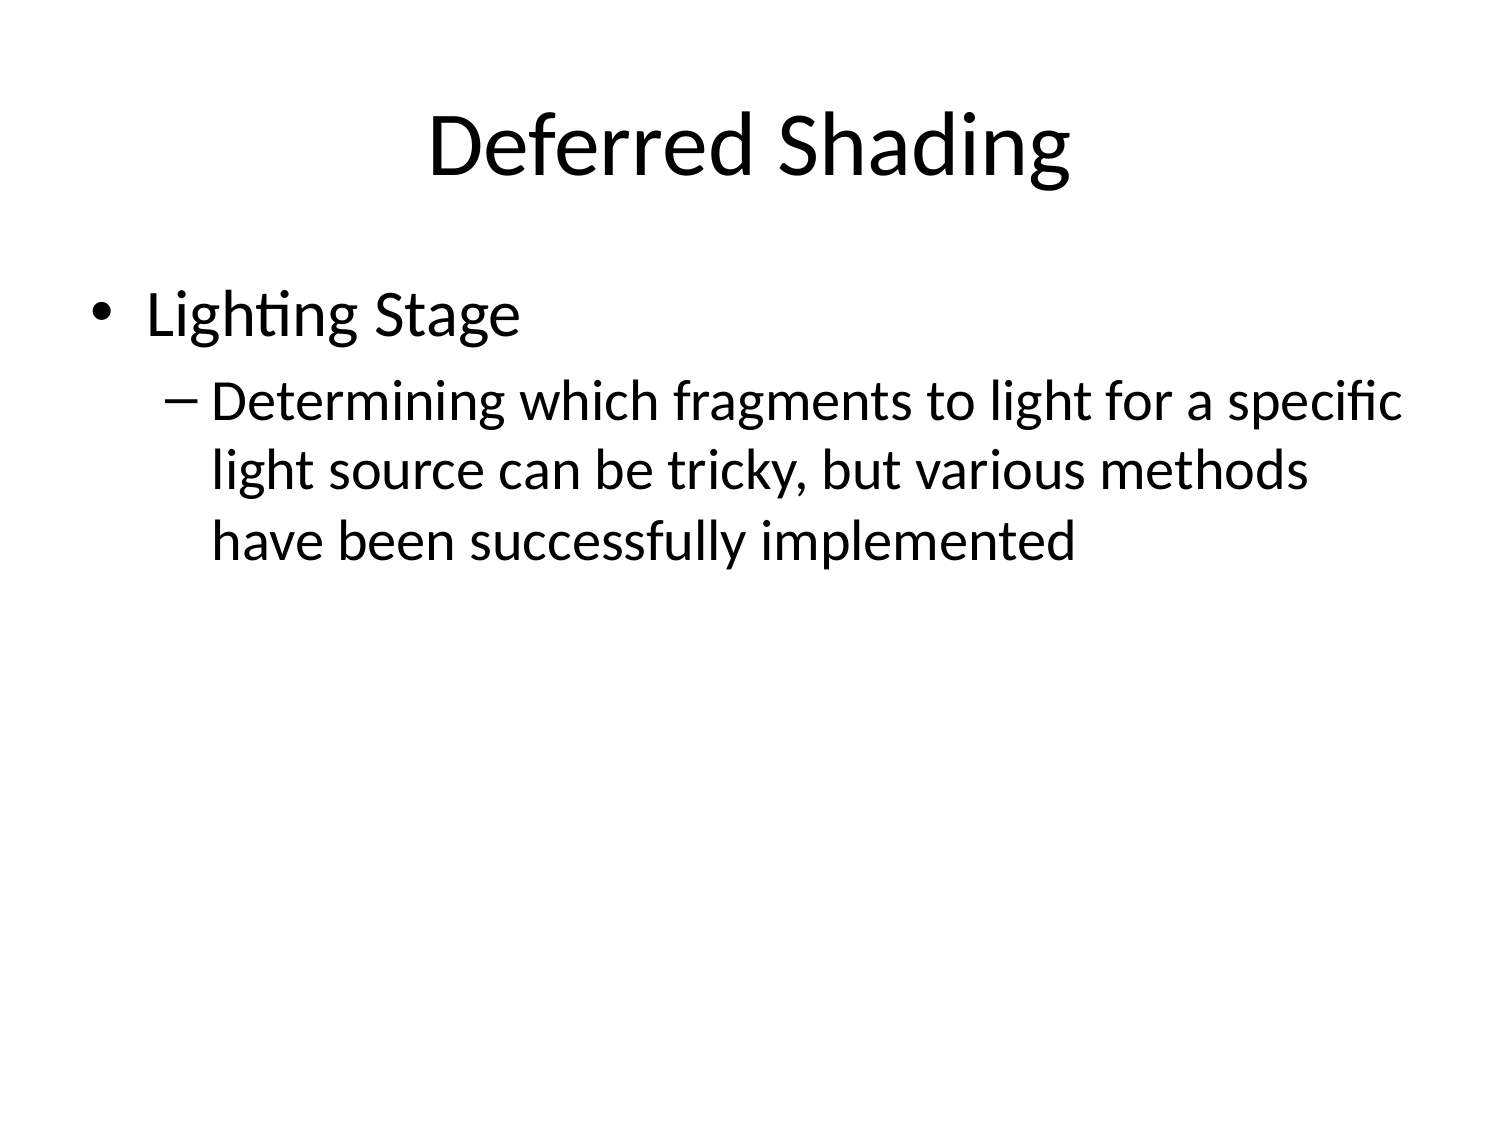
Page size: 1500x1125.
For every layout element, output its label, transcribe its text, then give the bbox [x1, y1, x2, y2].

title Deferred Shading [75, 45, 1425, 233]
list Lighting Stage Determining which fragments to light for a specific light source can be tricky, but various methods have been successfully implemented [75, 262, 1425, 1005]
